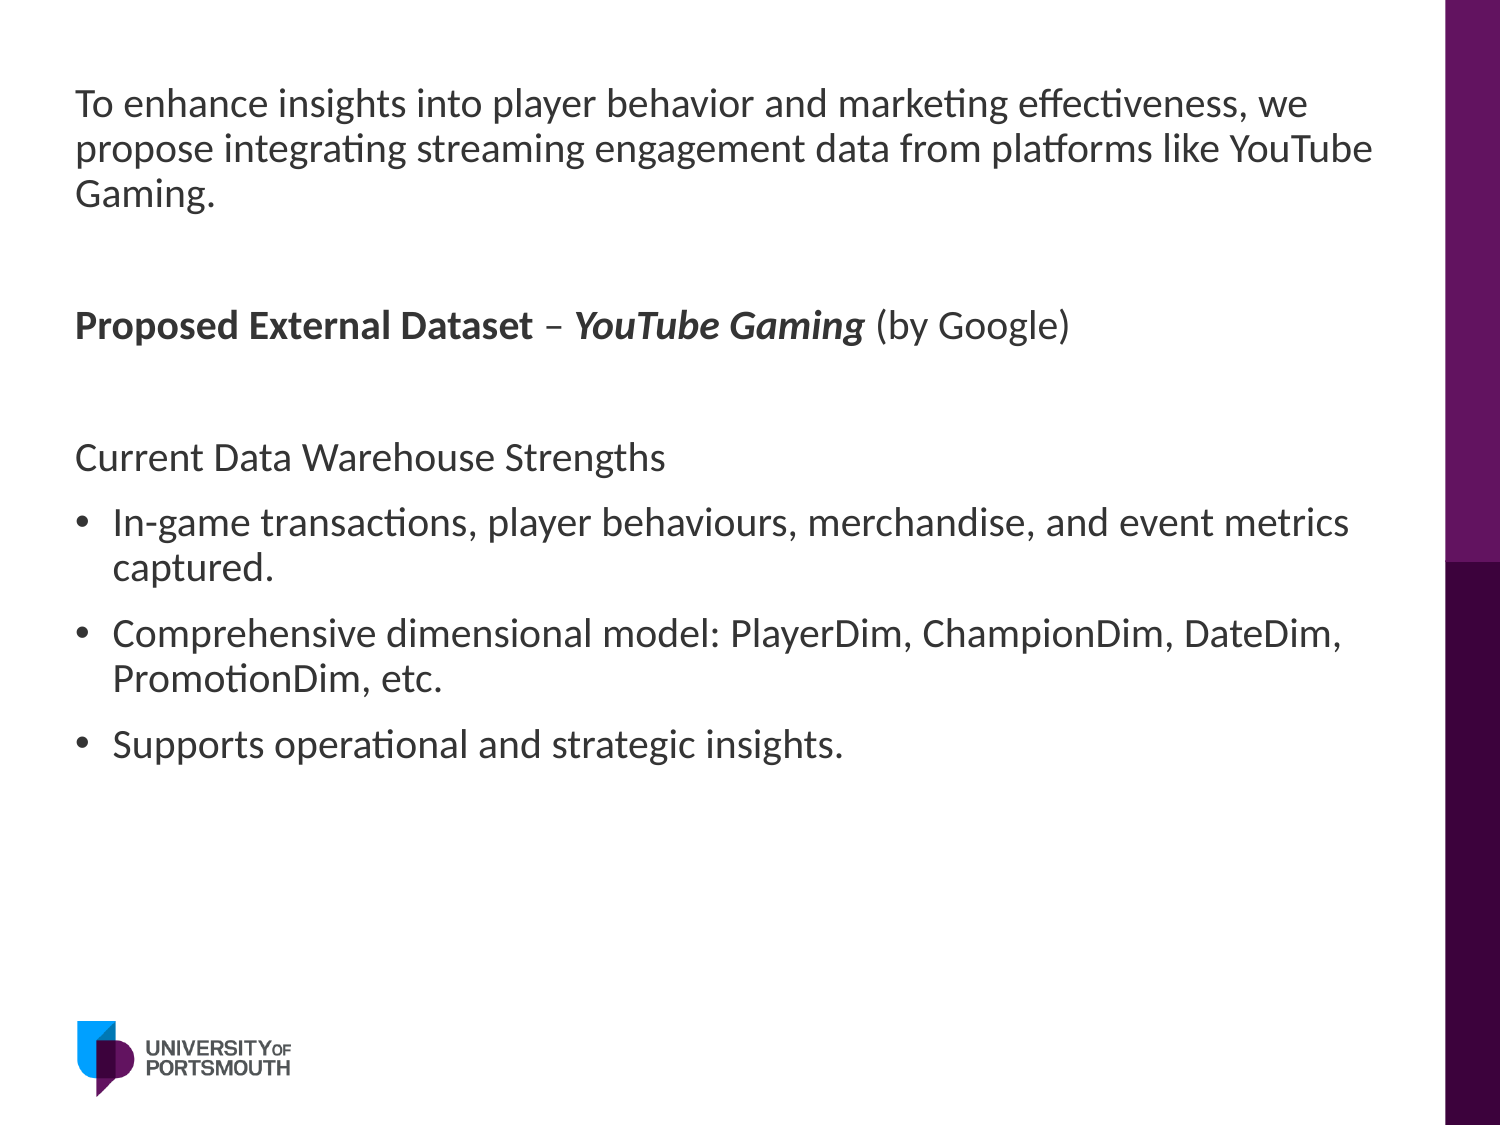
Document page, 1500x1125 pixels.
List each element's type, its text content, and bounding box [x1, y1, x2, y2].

list To enhance insights into player behavior and marketing effectiveness, we propose integrating streaming engagement data from platforms like YouTube Gaming. Proposed External Dataset – YouTube Gaming (by Google) Current Data Warehouse Strengths In-game transactions, player behaviours, merchandise, and event metrics captured. Comprehensive dimensional model: PlayerDim, ChampionDim, DateDim, PromotionDim, etc. Supports operational and strategic insights. [60, 74, 1435, 1007]
picture [77, 1021, 291, 1097]
